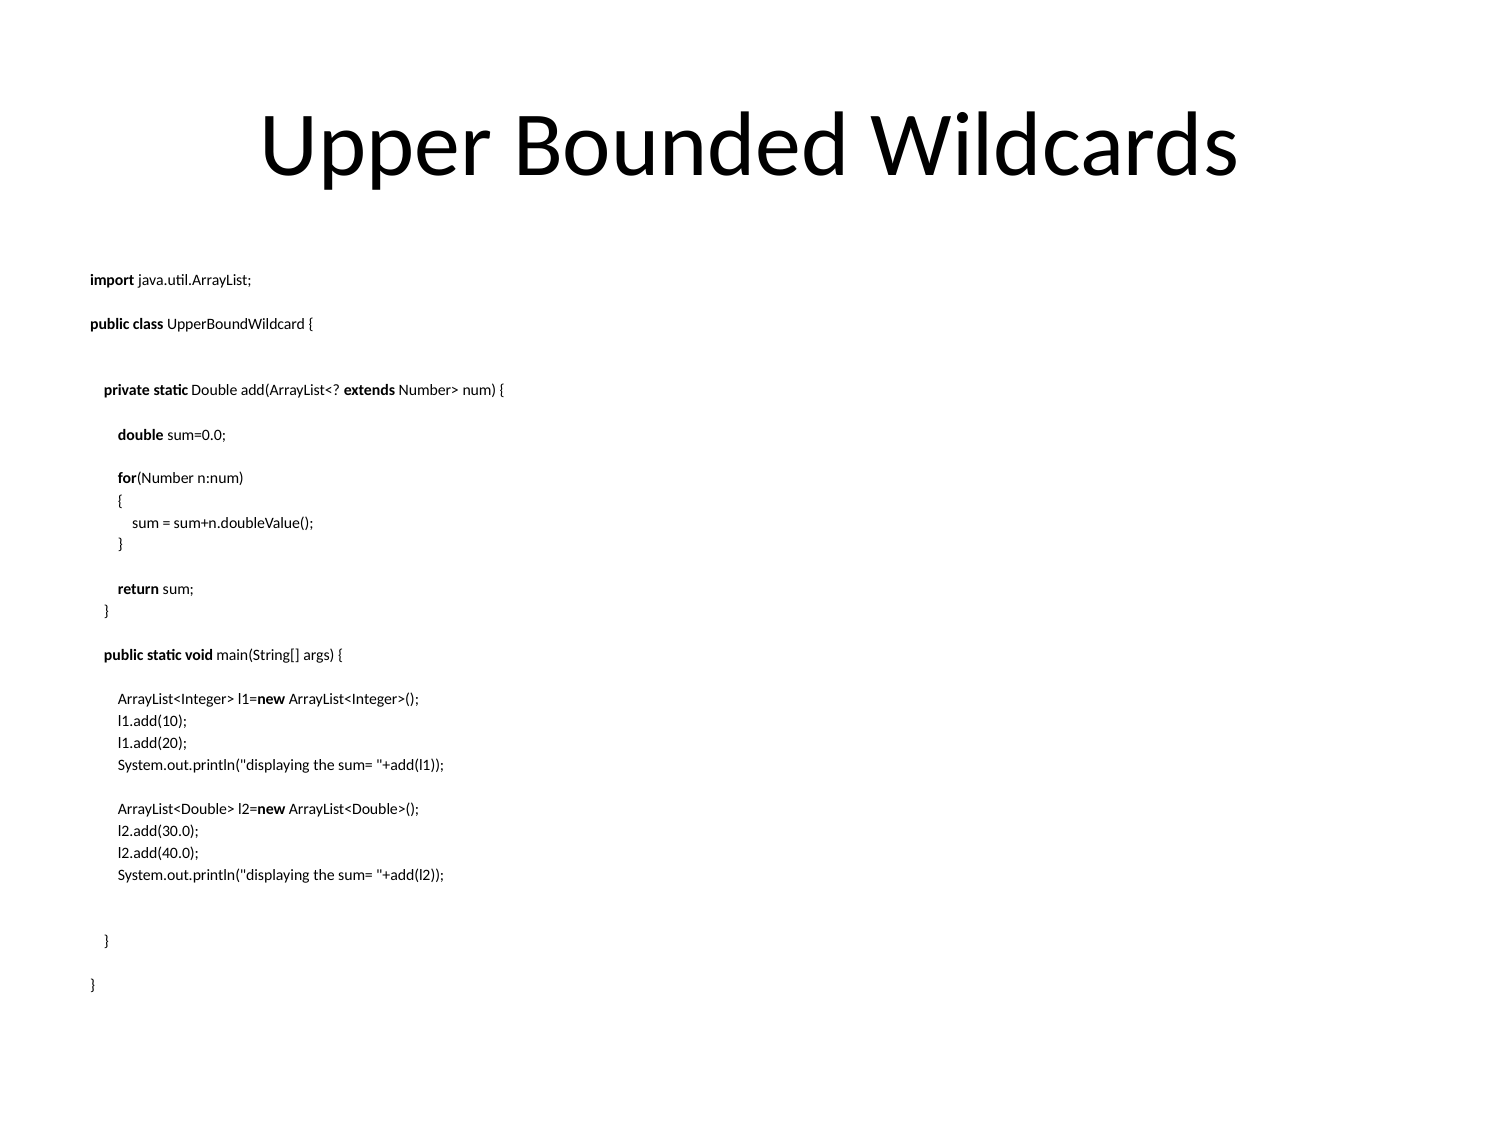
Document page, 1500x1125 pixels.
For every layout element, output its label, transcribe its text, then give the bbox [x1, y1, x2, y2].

title Upper Bounded Wildcards [75, 45, 1425, 233]
list import java.util.ArrayList; public class UpperBoundWildcard { private static Double add(ArrayList<? extends Number> num) { double sum=0.0; for(Number n:num) { sum = sum+n.doubleValue(); } return sum; } public static void main(String[] args) { ArrayList<Integer> l1=new ArrayList<Integer>(); l1.add(10); l1.add(20); System.out.println("displaying the sum= "+add(l1)); ArrayList<Double> l2=new ArrayList<Double>(); l2.add(30.0); l2.add(40.0); System.out.println("displaying the sum= "+add(l2)); } } [75, 262, 1425, 1005]
